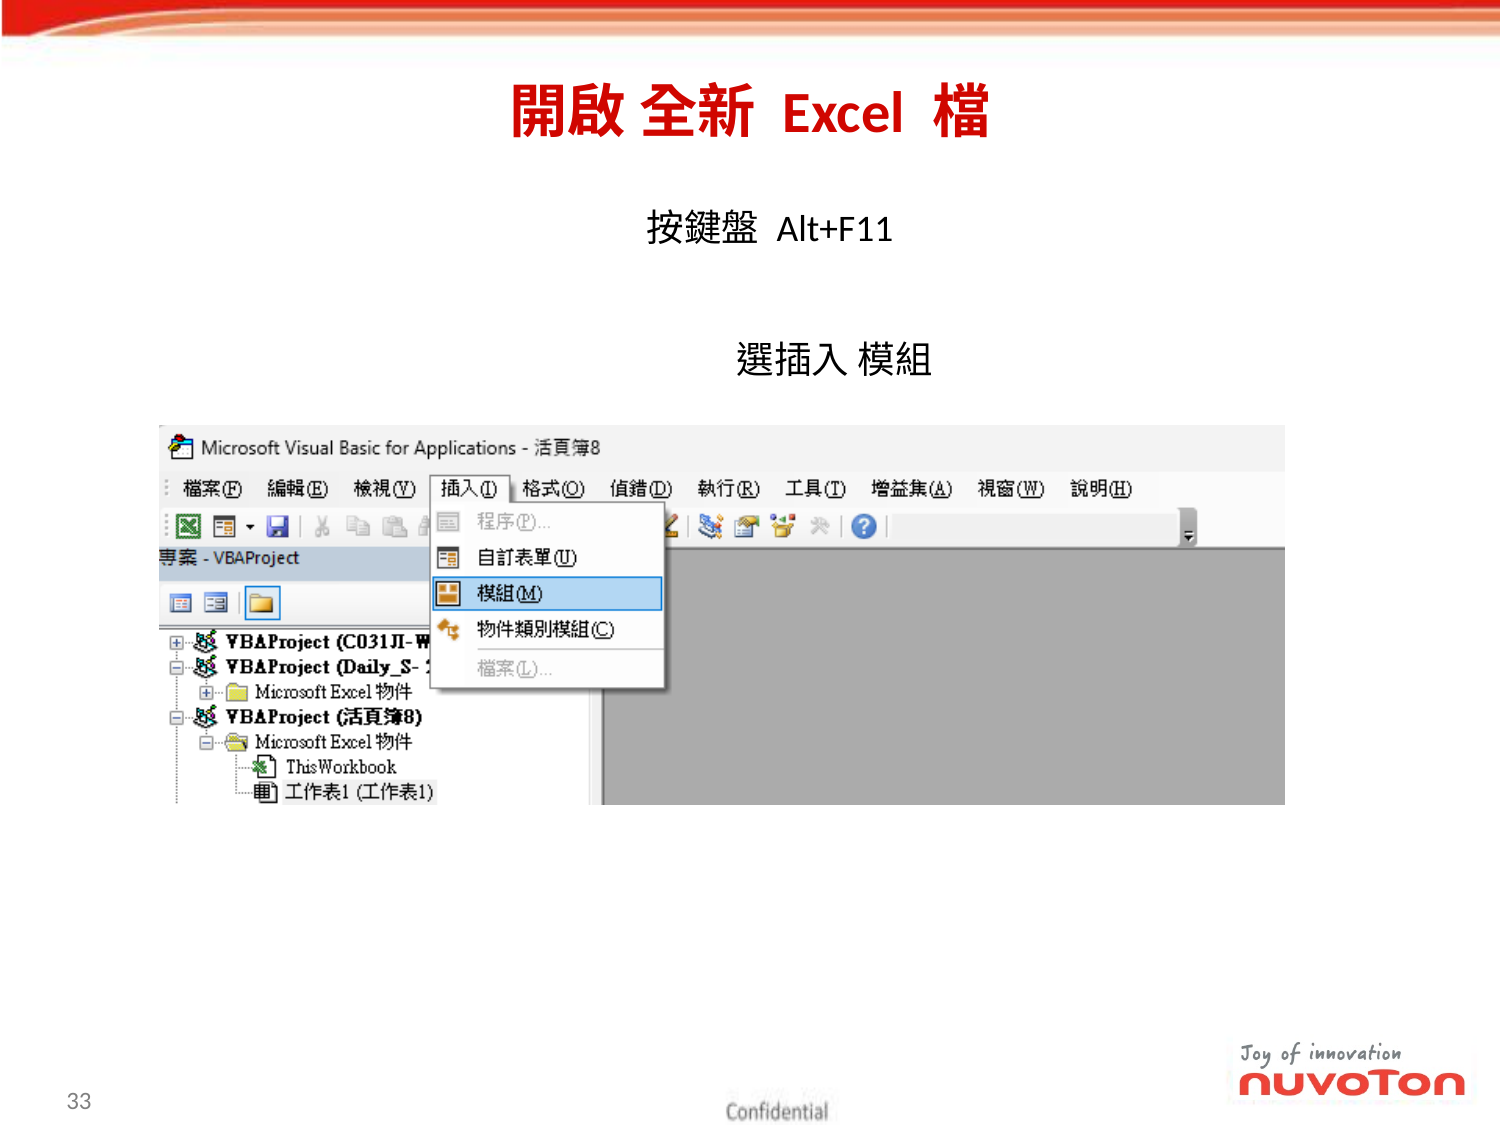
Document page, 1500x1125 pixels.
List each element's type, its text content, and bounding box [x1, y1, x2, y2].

text_box 按鍵盤 Alt+F11 [631, 196, 1093, 256]
text_box 選插入 模組 [721, 328, 1183, 389]
picture [1, 0, 1500, 1125]
title 開啟 全新 Excel 檔 [75, 66, 1425, 149]
slide_number 32 [0, 1069, 160, 1125]
